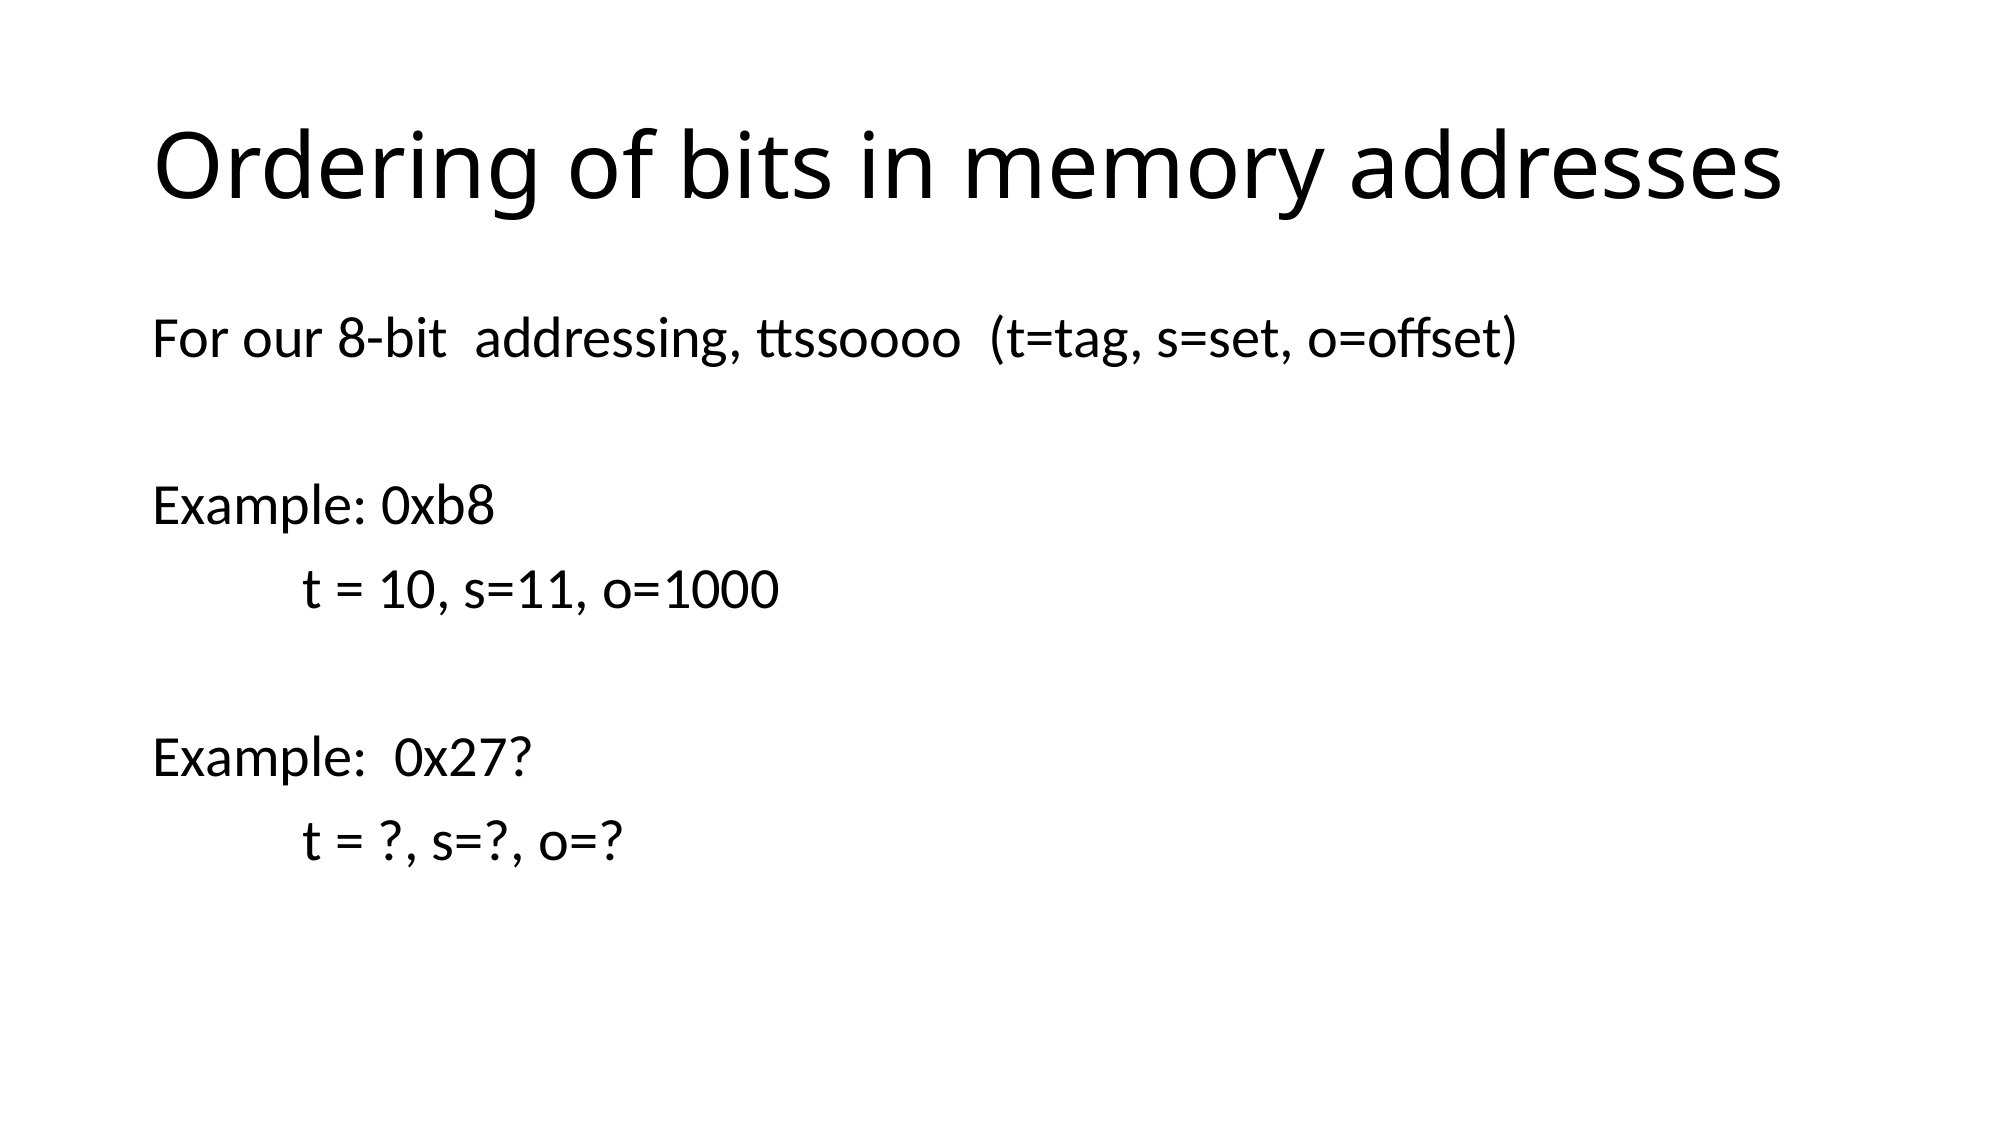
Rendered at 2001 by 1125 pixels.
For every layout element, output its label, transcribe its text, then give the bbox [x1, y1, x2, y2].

list For our 8-bit addressing, ttssoooo (t=tag, s=set, o=offset) Example: 0xb8 t = 10, s=11, o=1000 Example: 0x27? t = ?, s=?, o=? [137, 299, 1863, 1014]
title Ordering of bits in memory addresses [137, 59, 1863, 278]
